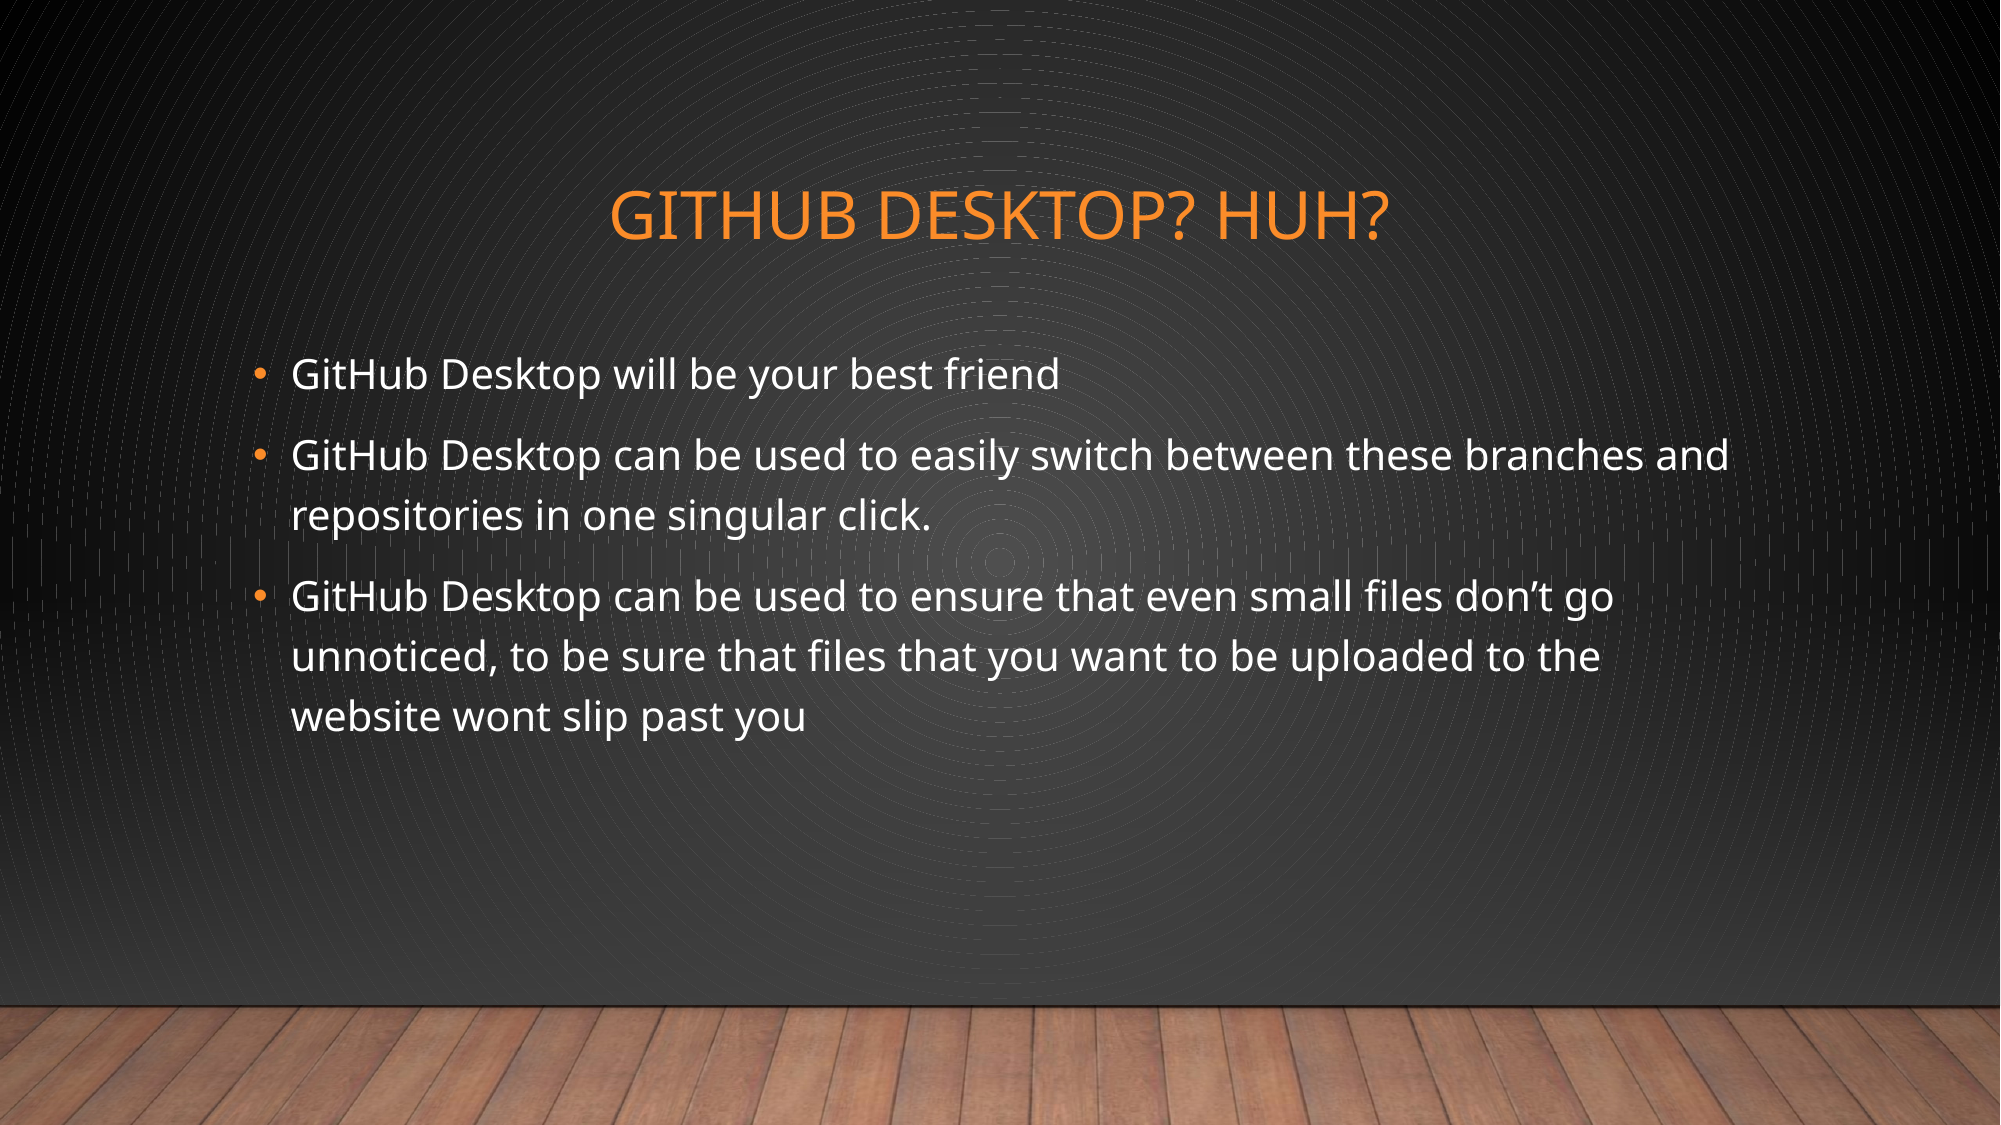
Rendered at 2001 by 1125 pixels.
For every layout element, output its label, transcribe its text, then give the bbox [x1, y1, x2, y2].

list GitHub Desktop will be your best friend GitHub Desktop can be used to easily switch between these branches and repositories in one singular click. GitHub Desktop can be used to ensure that even small files don’t go unnoticed, to be sure that files that you want to be uploaded to the website wont slip past you [238, 330, 1763, 897]
picture [0, 1005, 2000, 1125]
title GitHub Desktop? Huh? [238, 131, 1763, 305]
